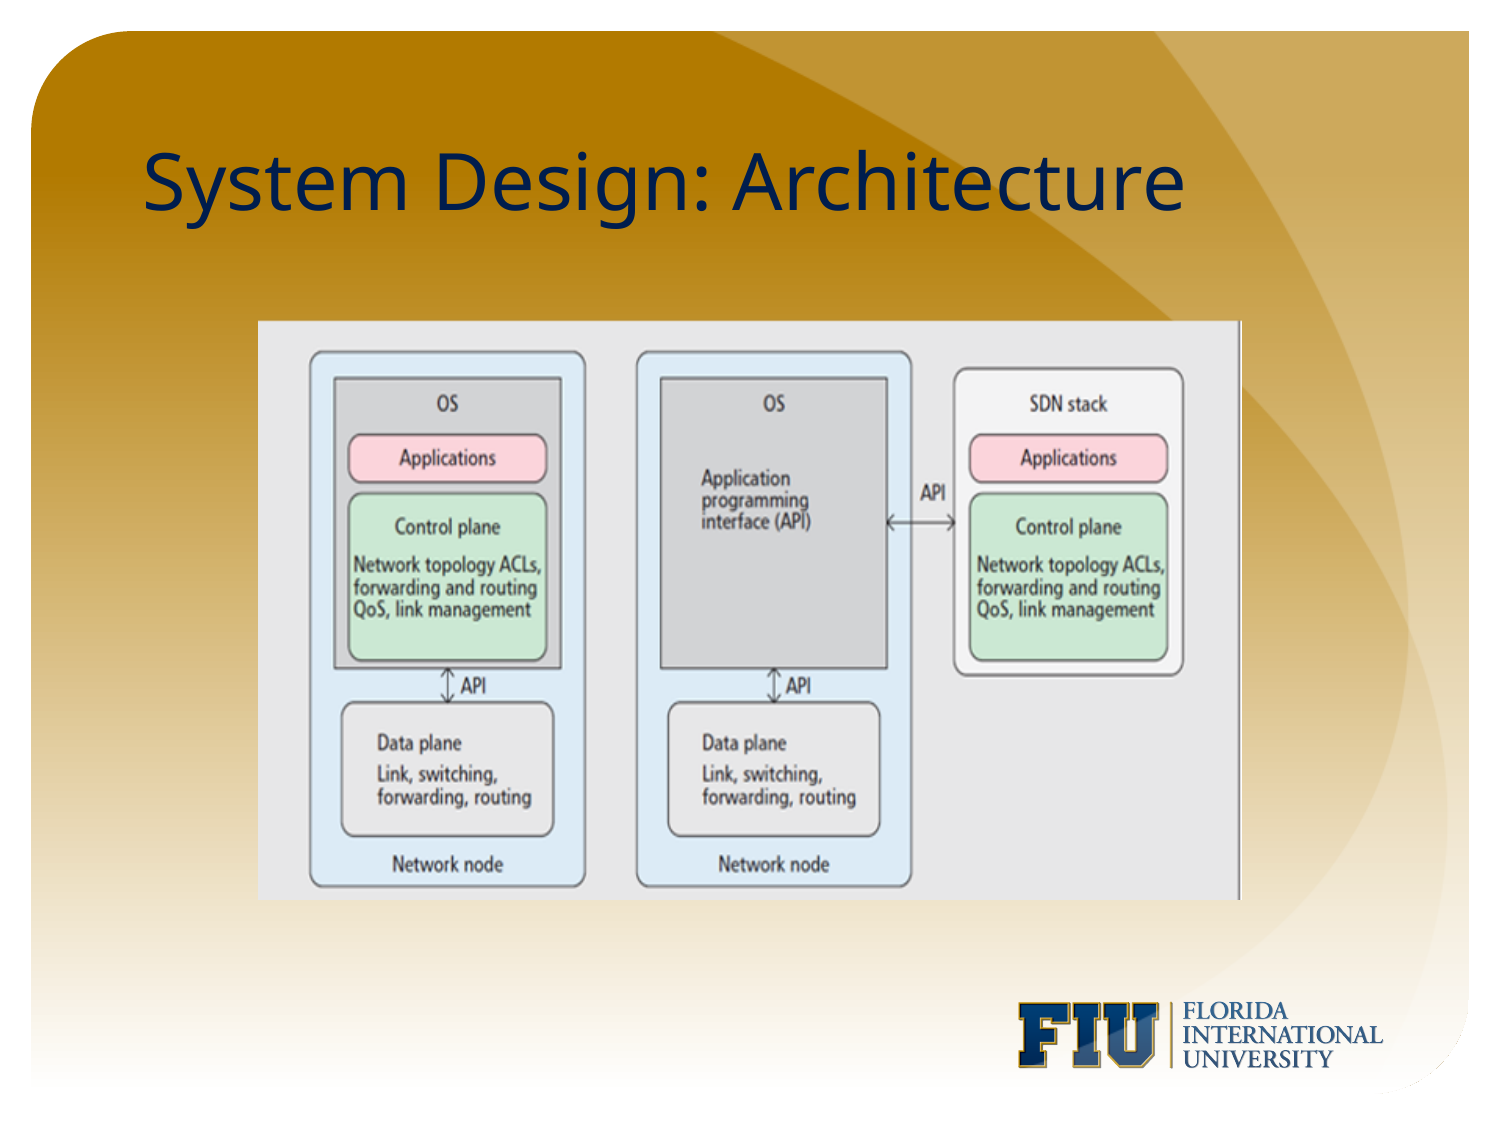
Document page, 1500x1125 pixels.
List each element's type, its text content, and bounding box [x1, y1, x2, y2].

picture [24, 30, 1473, 1094]
title System Design: Architecture [127, 62, 1372, 234]
